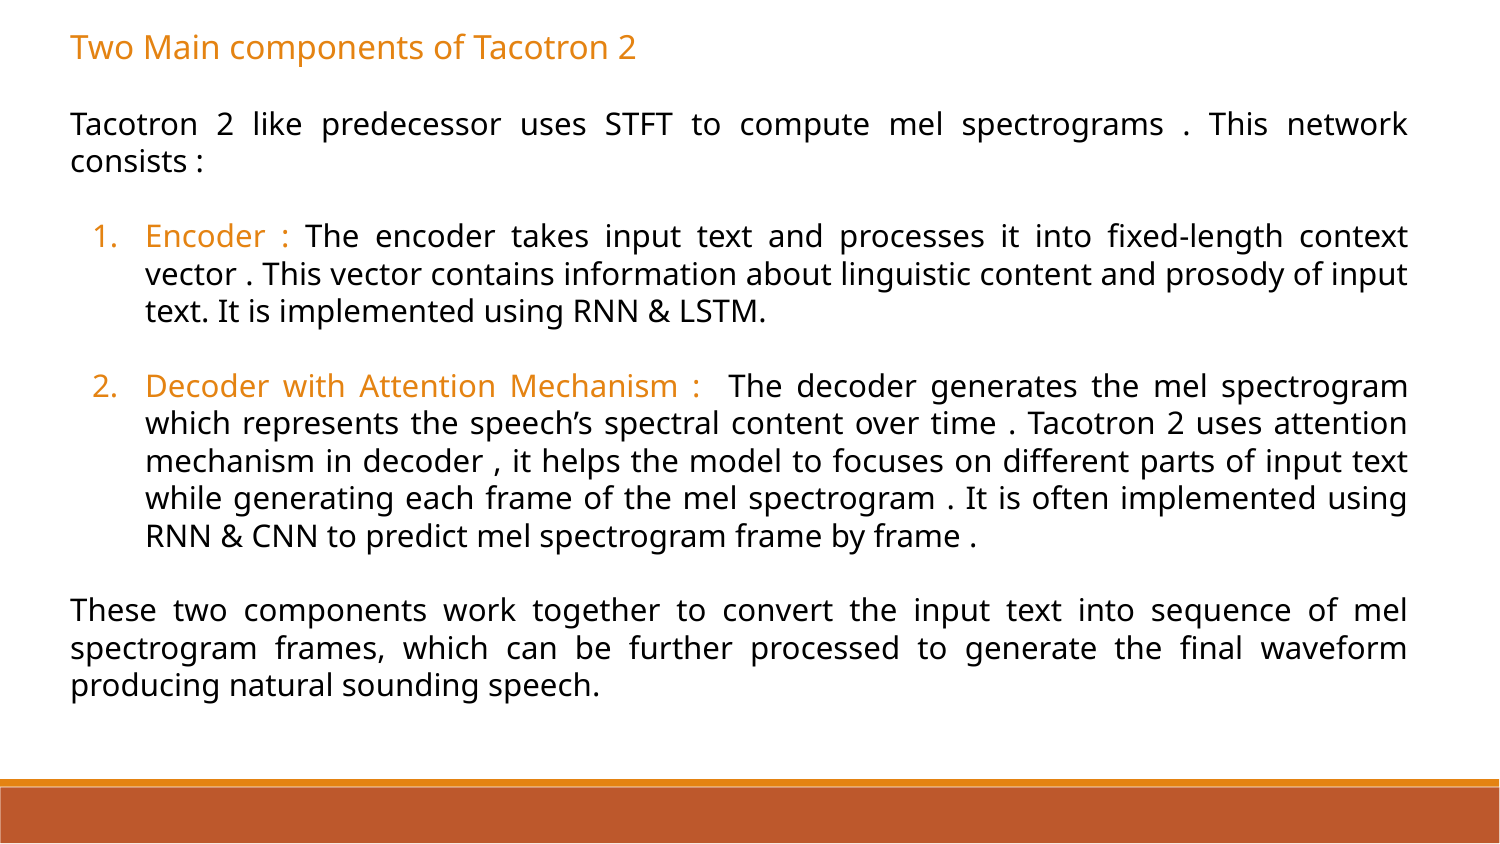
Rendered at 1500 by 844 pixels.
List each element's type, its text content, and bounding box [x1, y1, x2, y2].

text_box Two Main components of Tacotron 2 Tacotron 2 like predecessor uses STFT to compute mel spectrograms . This network consists : Encoder : The encoder takes input text and processes it into fixed-length context vector . This vector contains information about linguistic content and prosody of input text. It is implemented using RNN & LSTM. Decoder with Attention Mechanism : The decoder generates the mel spectrogram which represents the speech’s spectral content over time . Tacotron 2 uses attention mechanism in decoder , it helps the model to focuses on different parts of input text while generating each frame of the mel spectrogram . It is often implemented using RNN & CNN to predict mel spectrogram frame by frame . These two components work together to convert the input text into sequence of mel spectrogram frames, which can be further processed to generate the final waveform producing natural sounding speech. . [58, 20, 1422, 736]
